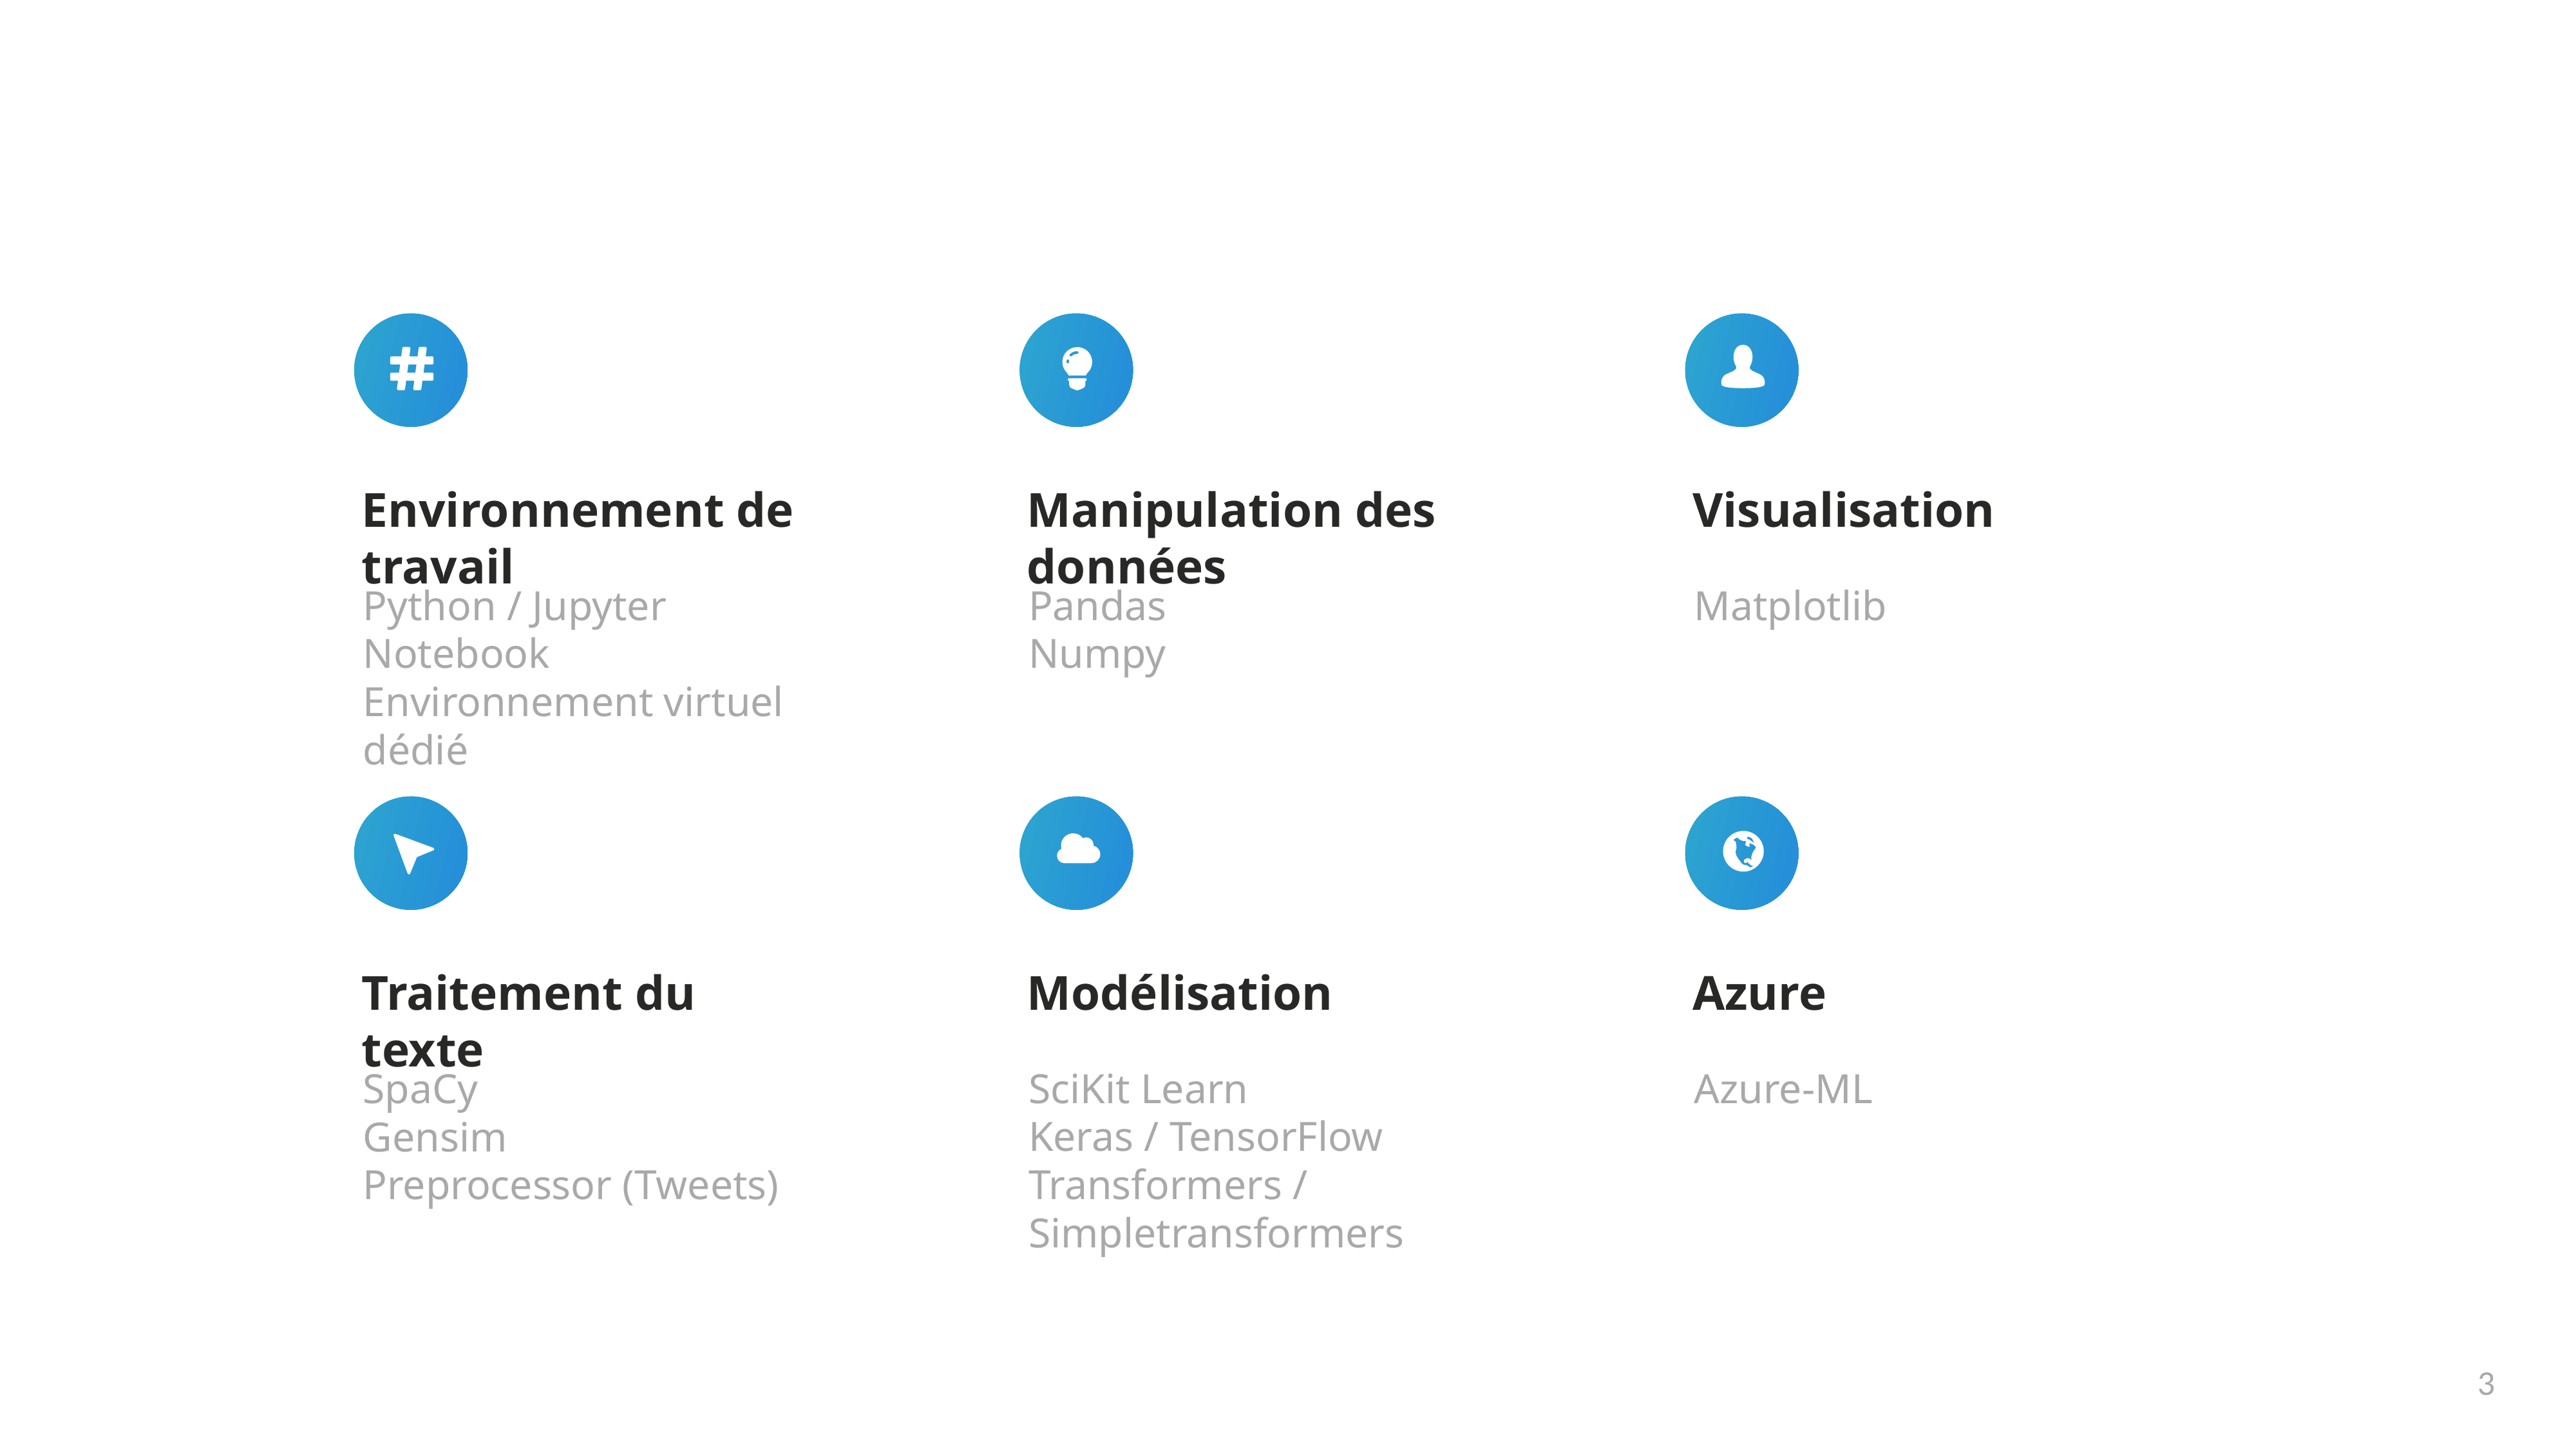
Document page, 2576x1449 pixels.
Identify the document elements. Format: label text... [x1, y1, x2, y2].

text_box Azure [1683, 953, 2187, 1029]
text_box Visualisation [1683, 470, 2187, 546]
text_box [1019, 796, 1133, 910]
text_box Manipulation des données [1018, 470, 1522, 603]
text_box [1721, 345, 1765, 388]
text_box Traitement du texte [352, 953, 773, 1086]
text_box Python / Jupyter Notebook Environnement virtuel dédié [354, 570, 857, 783]
text_box Modélisation [1018, 953, 1438, 1029]
text_box [1685, 796, 1799, 910]
text_box Matplotlib [1684, 570, 2187, 638]
text_box [1068, 378, 1087, 391]
slide_number 3 [2443, 1352, 2530, 1411]
text_box Azure-ML [1684, 1053, 2187, 1121]
text_box [393, 833, 435, 875]
text_box [1019, 313, 1133, 427]
text_box SciKit Learn Keras / TensorFlow Transformers / Simpletransformers [1019, 1053, 1577, 1266]
text_box [390, 346, 434, 390]
text_box SpaCy Gensim Preprocessor (Tweets) [354, 1053, 857, 1218]
text_box Pandas Numpy [1019, 570, 1522, 687]
text_box [354, 313, 468, 427]
text_box [1723, 831, 1764, 872]
text_box [354, 796, 468, 910]
text_box [1062, 346, 1092, 376]
text_box [1685, 313, 1799, 427]
text_box [1057, 833, 1101, 864]
text_box Environnement de travail [352, 470, 822, 603]
